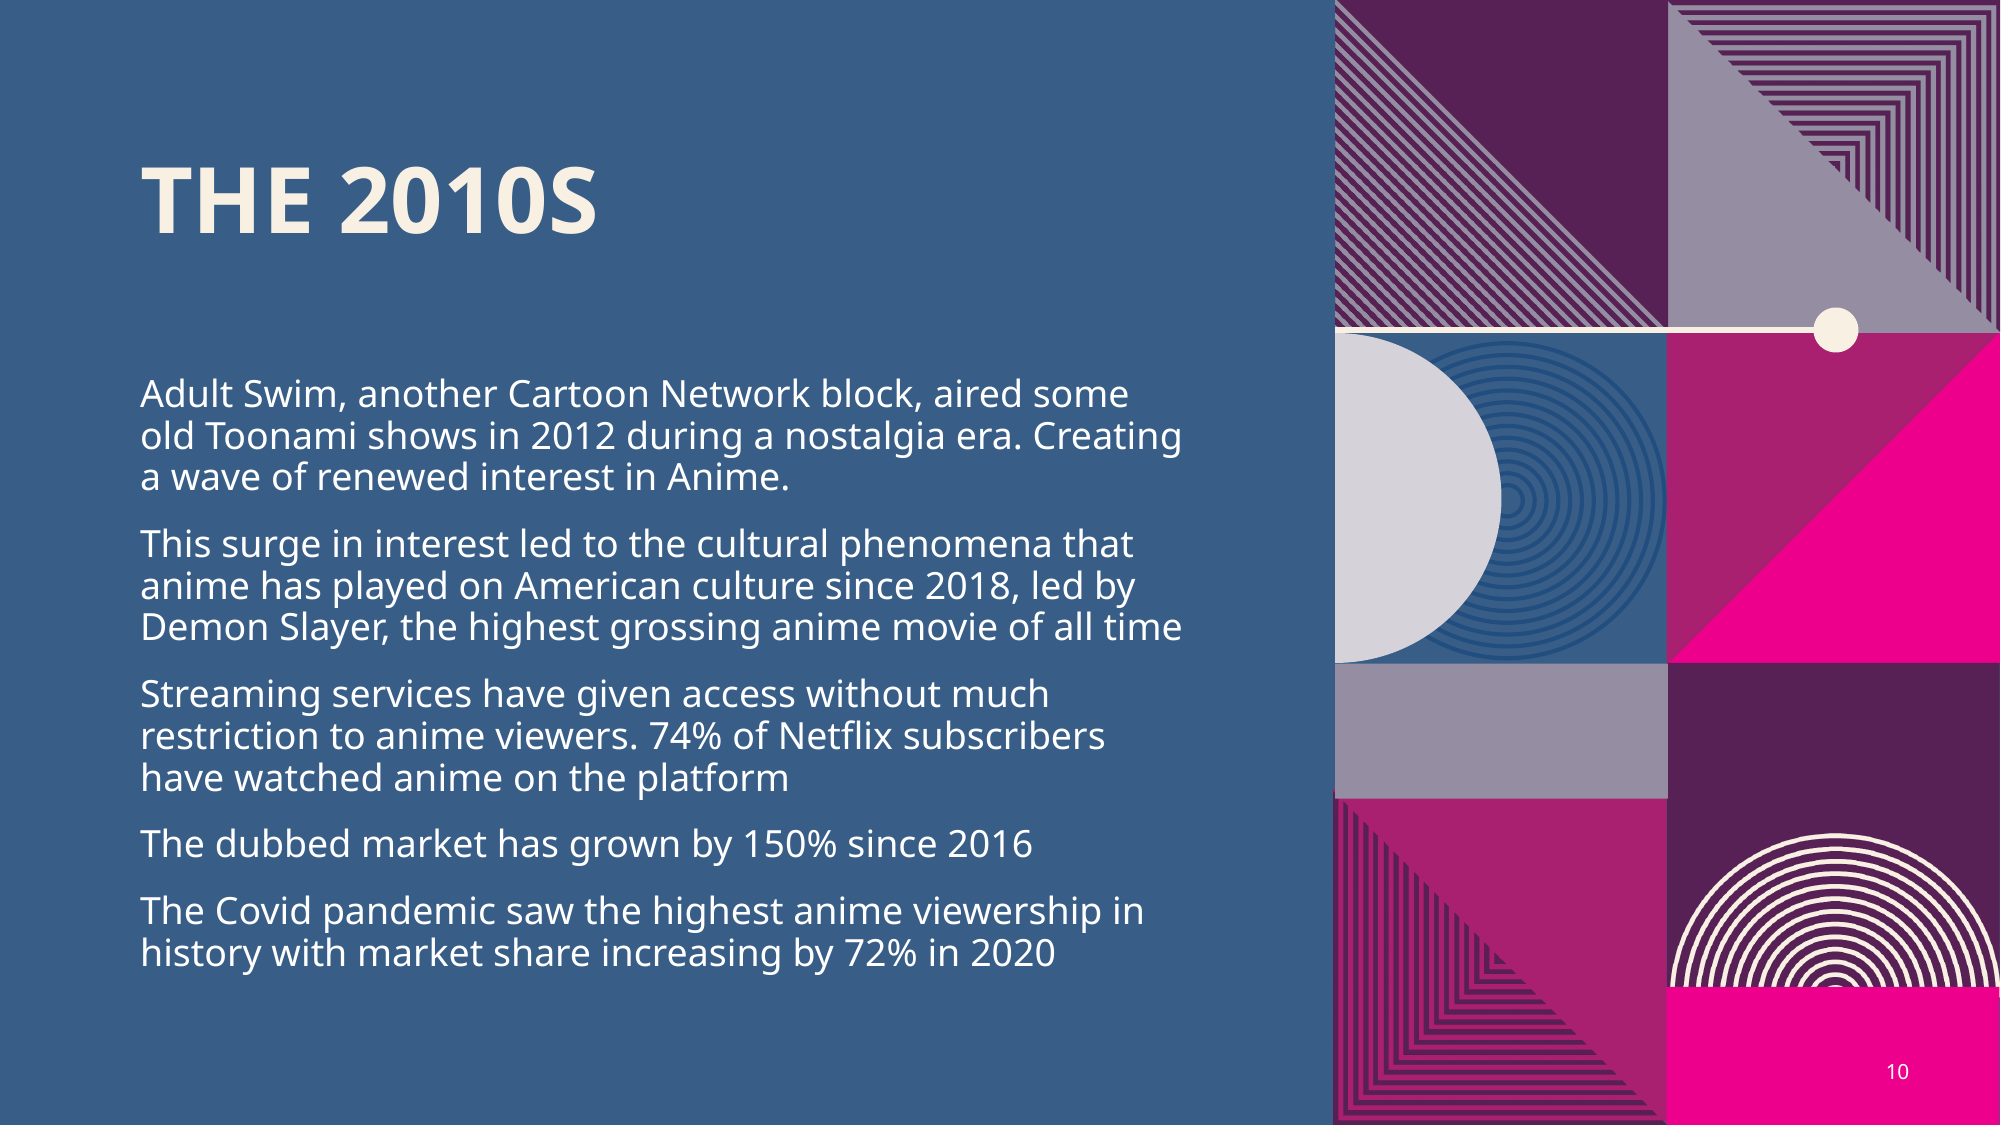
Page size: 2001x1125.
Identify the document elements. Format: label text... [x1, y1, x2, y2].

picture [1669, 833, 2001, 998]
picture [1333, 791, 1667, 1125]
title The 2010s [125, 146, 1206, 300]
slide_number 10 [1849, 1042, 1925, 1103]
picture [1335, 0, 2001, 333]
list Adult Swim, another Cartoon Network block, aired some old Toonami shows in 2012 during a nostalgia era. Creating a wave of renewed interest in Anime. This surge in interest led to the cultural phenomena that anime has played on American culture since 2018, led by Demon Slayer, the highest grossing anime movie of all time Streaming services have given access without much restriction to anime viewers. 74% of Netflix subscribers have watched anime on the platform The dubbed market has grown by 150% since 2016 The Covid pandemic saw the highest anime viewership in history with market share increasing by 72% in 2020 [125, 365, 1208, 1043]
